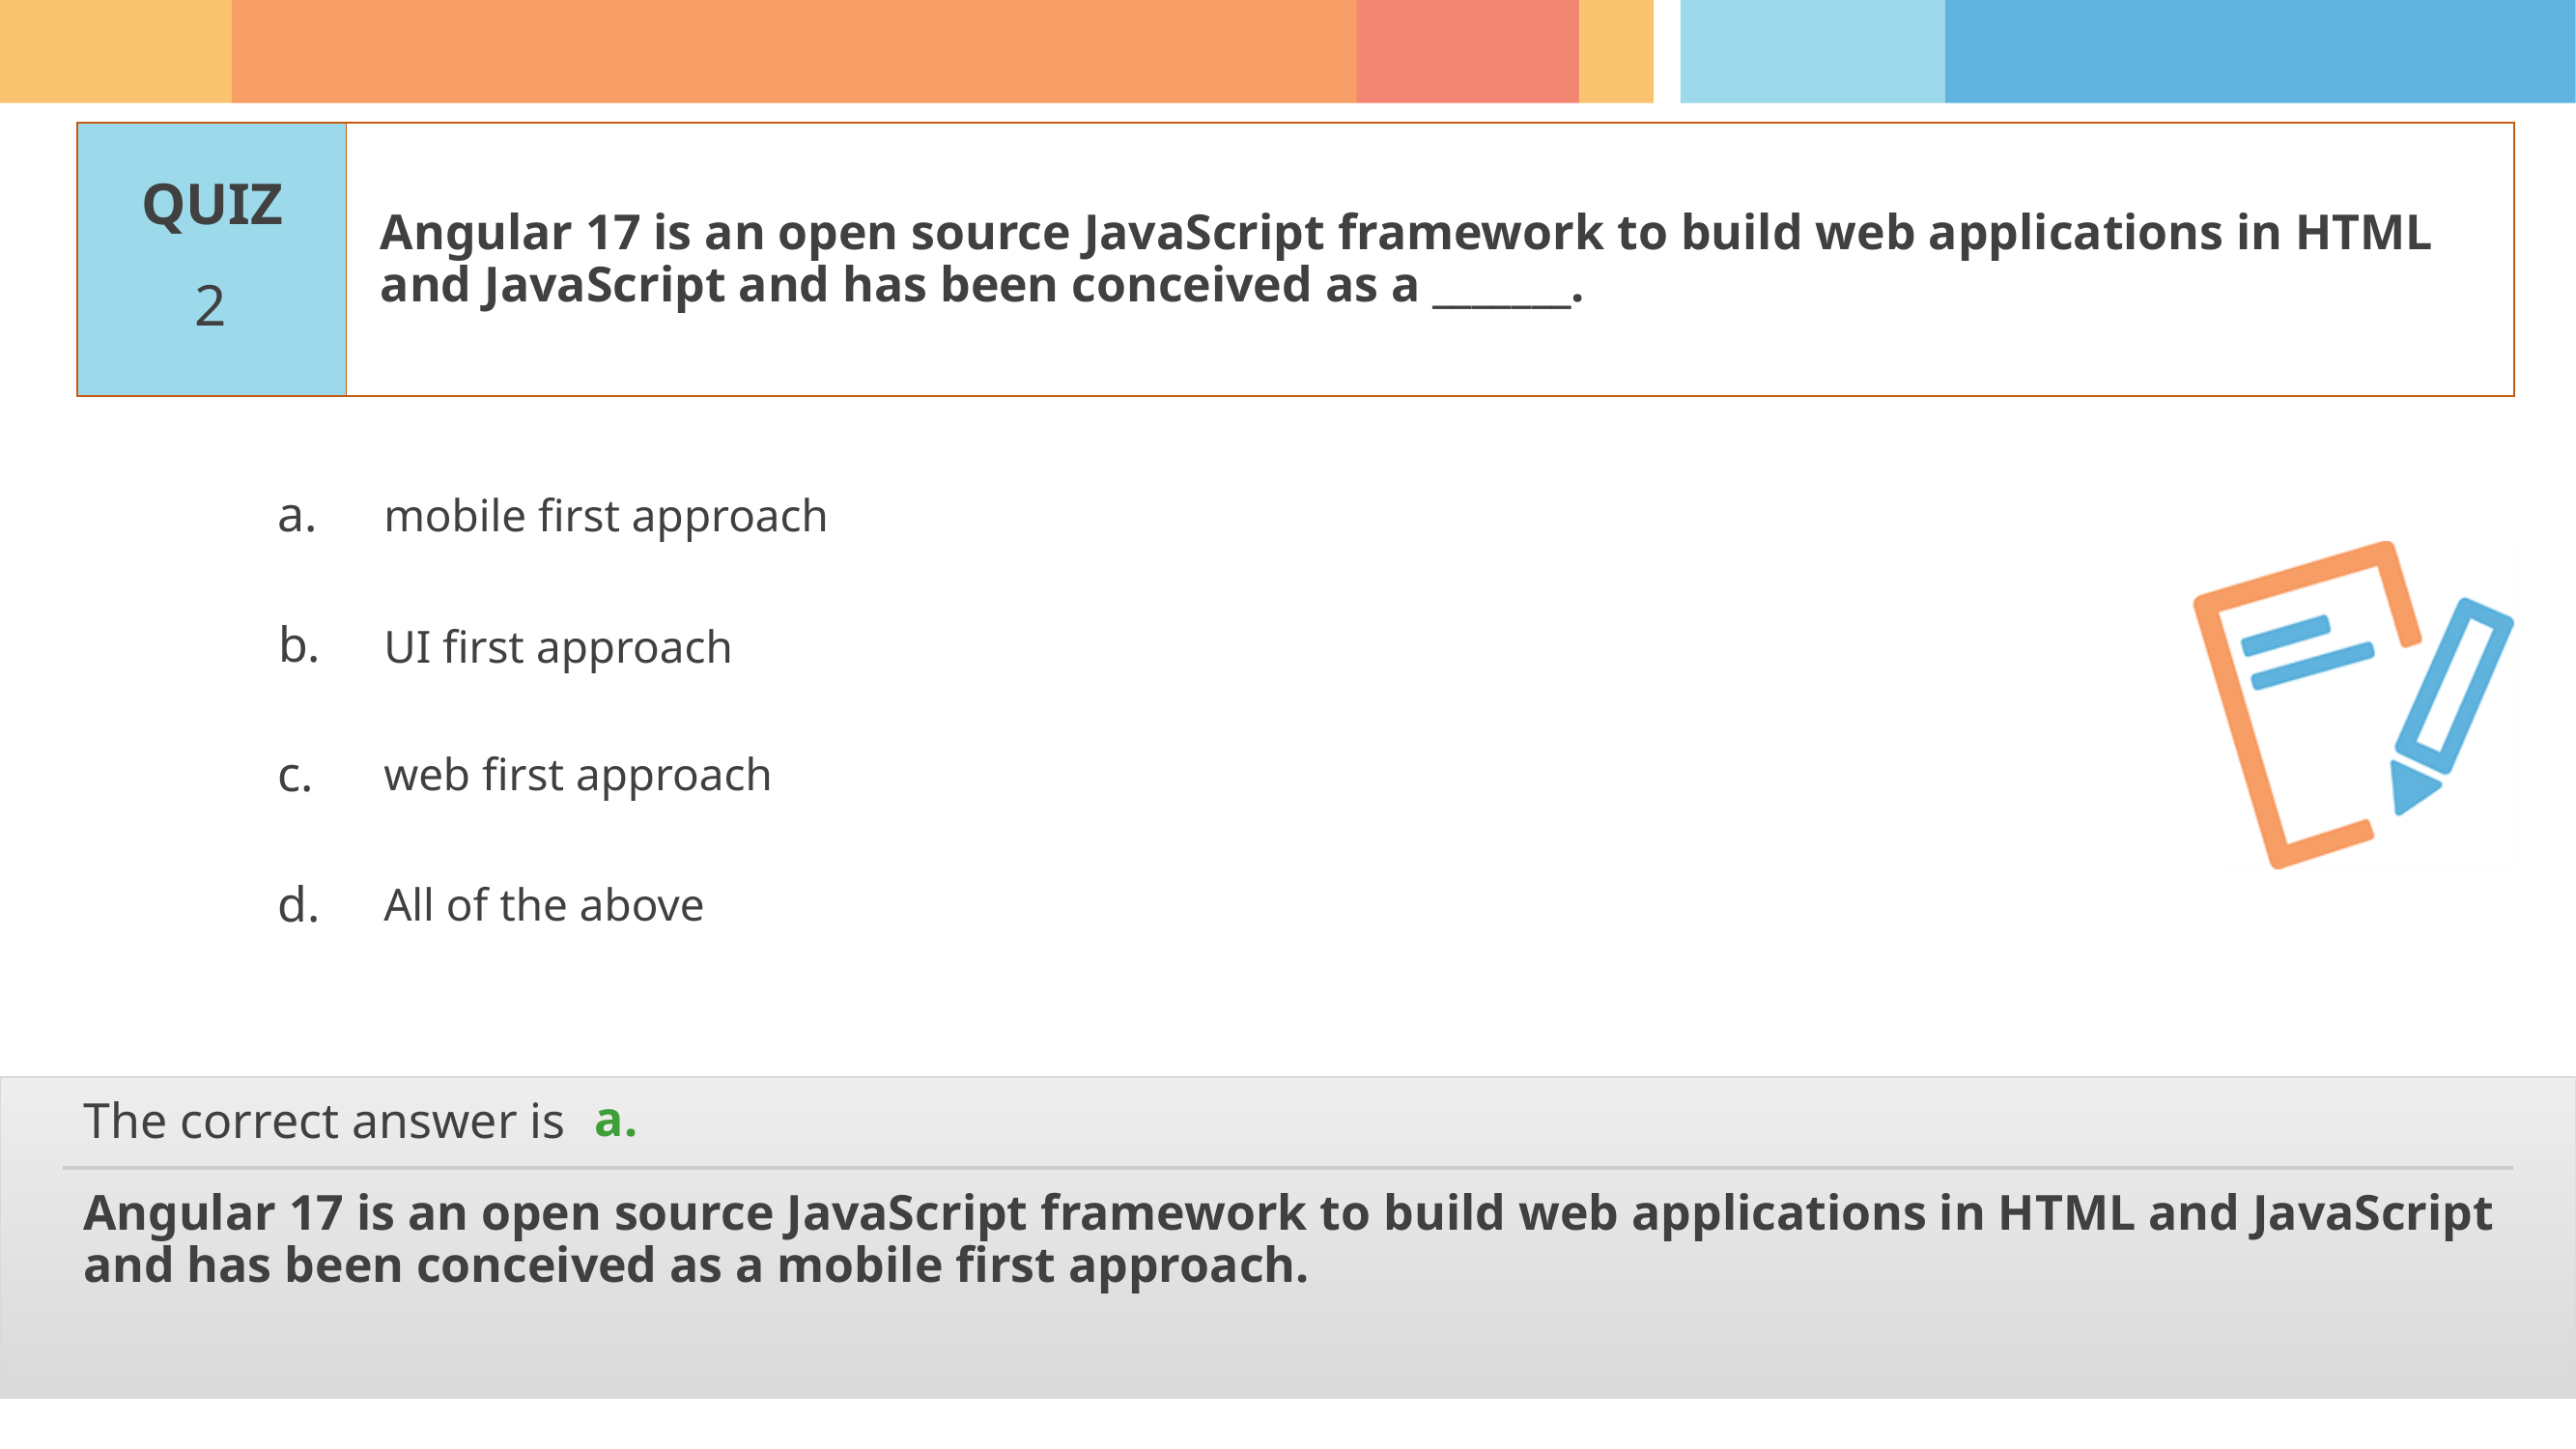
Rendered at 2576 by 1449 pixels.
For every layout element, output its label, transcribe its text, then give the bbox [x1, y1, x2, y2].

list UI first approach [369, 592, 2152, 704]
list All of the above [369, 851, 2152, 963]
list 2 [77, 265, 344, 352]
list mobile first approach [369, 462, 2152, 574]
list Angular 17 is an open source JavaScript framework to build web applications in HTML and JavaScript and has been conceived as a mobile first approach. [69, 1181, 2513, 1386]
list a. [580, 1071, 2010, 1170]
list Angular 17 is an open source JavaScript framework to build web applications in HTML and JavaScript and has been conceived as a _______. [365, 147, 2488, 374]
picture [2187, 541, 2514, 869]
list web first approach [369, 721, 2152, 833]
